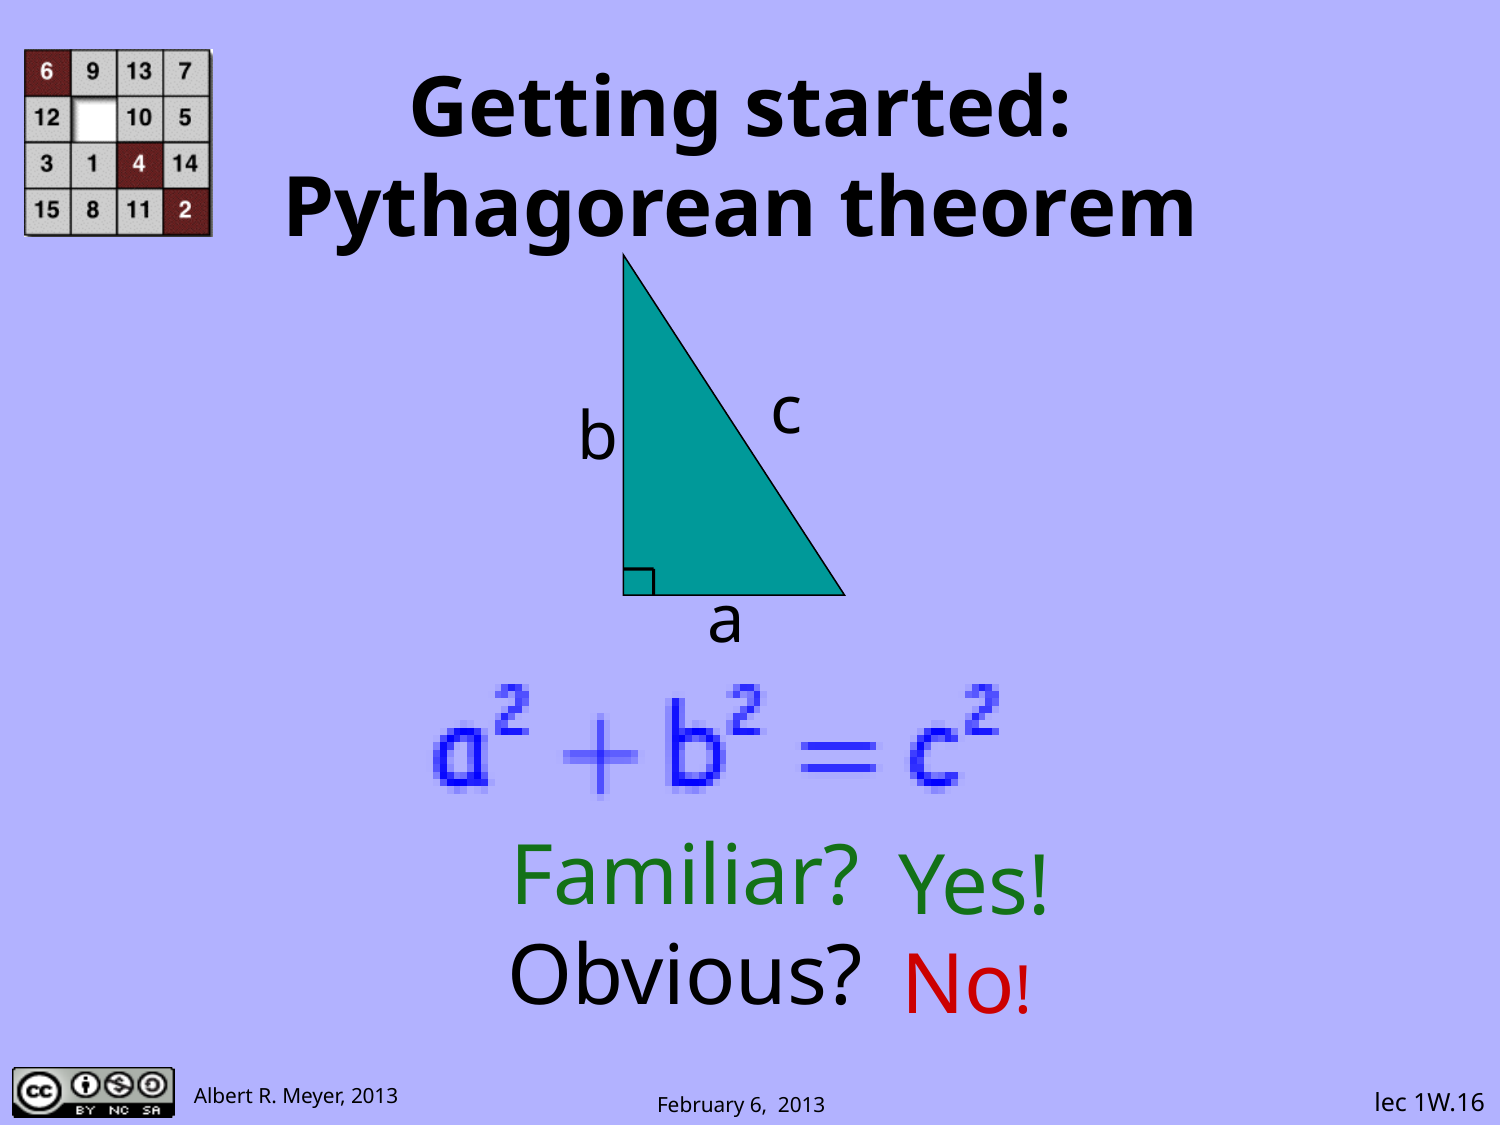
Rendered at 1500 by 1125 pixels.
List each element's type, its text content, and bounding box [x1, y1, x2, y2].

title Getting started: Pythagorean theorem [232, 47, 1271, 259]
picture [12, 1067, 175, 1118]
text_box Familiar? Obvious? [392, 814, 979, 1029]
slide_number lec 1W.16 [1309, 1074, 1500, 1125]
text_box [562, 254, 845, 631]
picture [24, 49, 213, 237]
text_box Yes! [884, 823, 1067, 939]
text_box No! [886, 922, 1048, 1038]
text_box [420, 633, 1007, 803]
